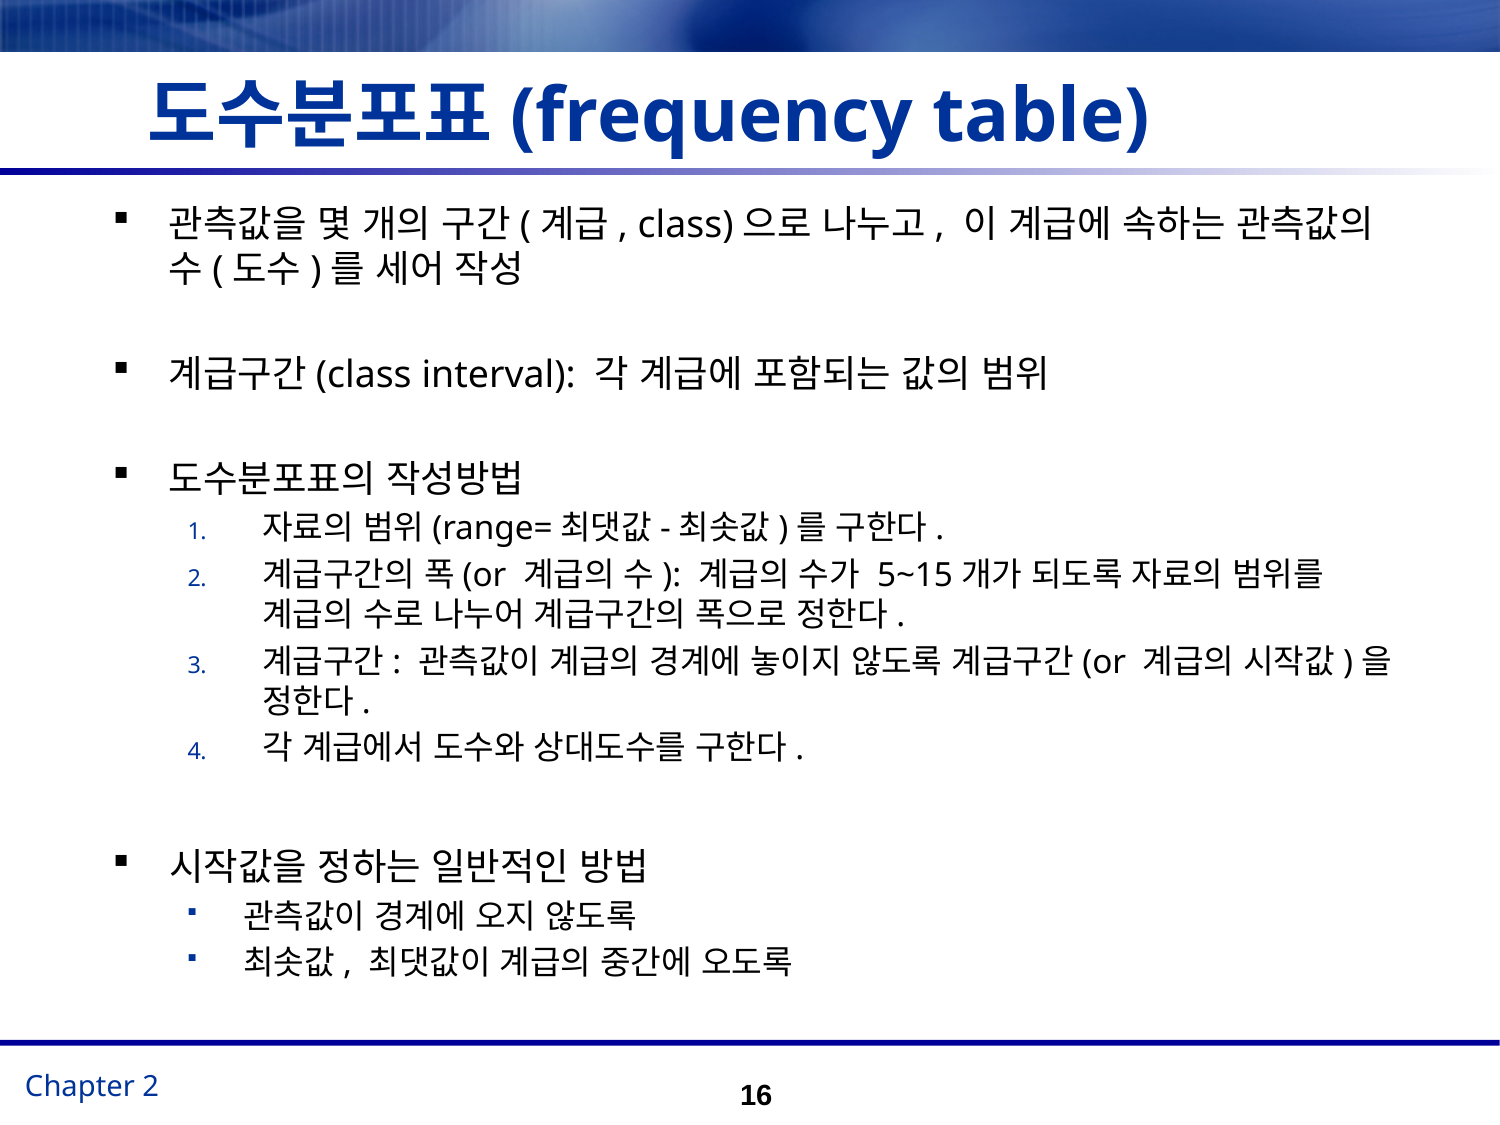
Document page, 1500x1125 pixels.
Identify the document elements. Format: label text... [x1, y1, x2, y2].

slide_number 16 [699, 1062, 788, 1125]
picture [0, 0, 1500, 52]
list 관측값을 몇 개의 구간(계급, class)으로 나누고, 이 계급에 속하는 관측값의 수(도수)를 세어 작성 계급구간(class interval): 각 계급에 포함되는 값의 범위 도수분포표의 작성방법 자료의 범위(range=최댓값-최솟값)를 구한다. 계급구간의 폭(or 계급의 수): 계급의 수가 5~15개가 되도록 자료의 범위를 계급의 수로 나누어 계급구간의 폭으로 정한다. 계급구간: 관측값이 계급의 경계에 놓이지 않도록 계급구간(or 계급의 시작값)을 정한다. 각 계급에서 도수와 상대도수를 구한다. 시작값을 정하는 일반적인 방법 관측값이 경계에 오지 않도록 최솟값, 최댓값이 계급의 중간에 오도록 [112, 200, 1400, 1000]
title 도수분포표(frequency table) [112, 75, 1500, 188]
